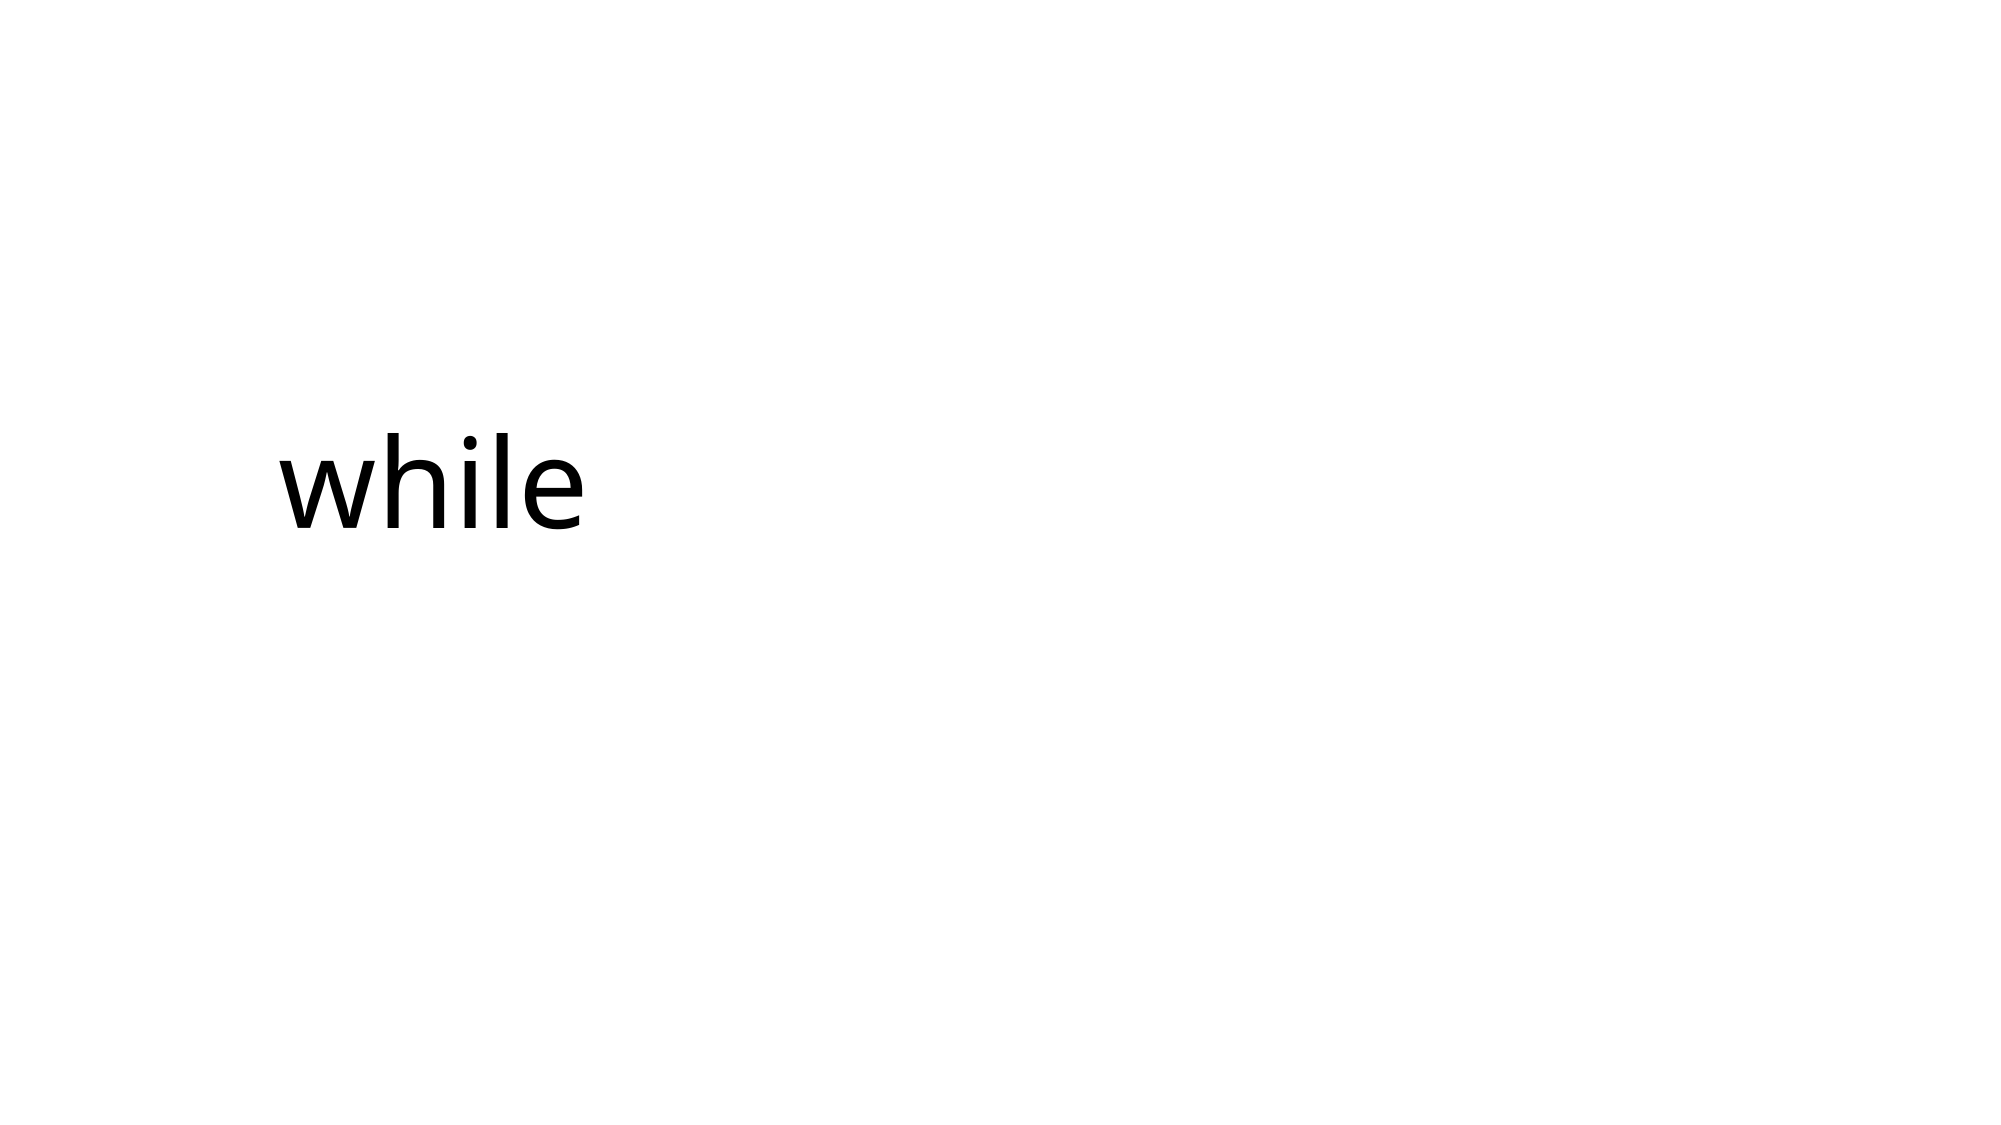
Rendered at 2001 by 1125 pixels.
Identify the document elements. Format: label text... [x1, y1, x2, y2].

text_box while [264, 395, 605, 561]
